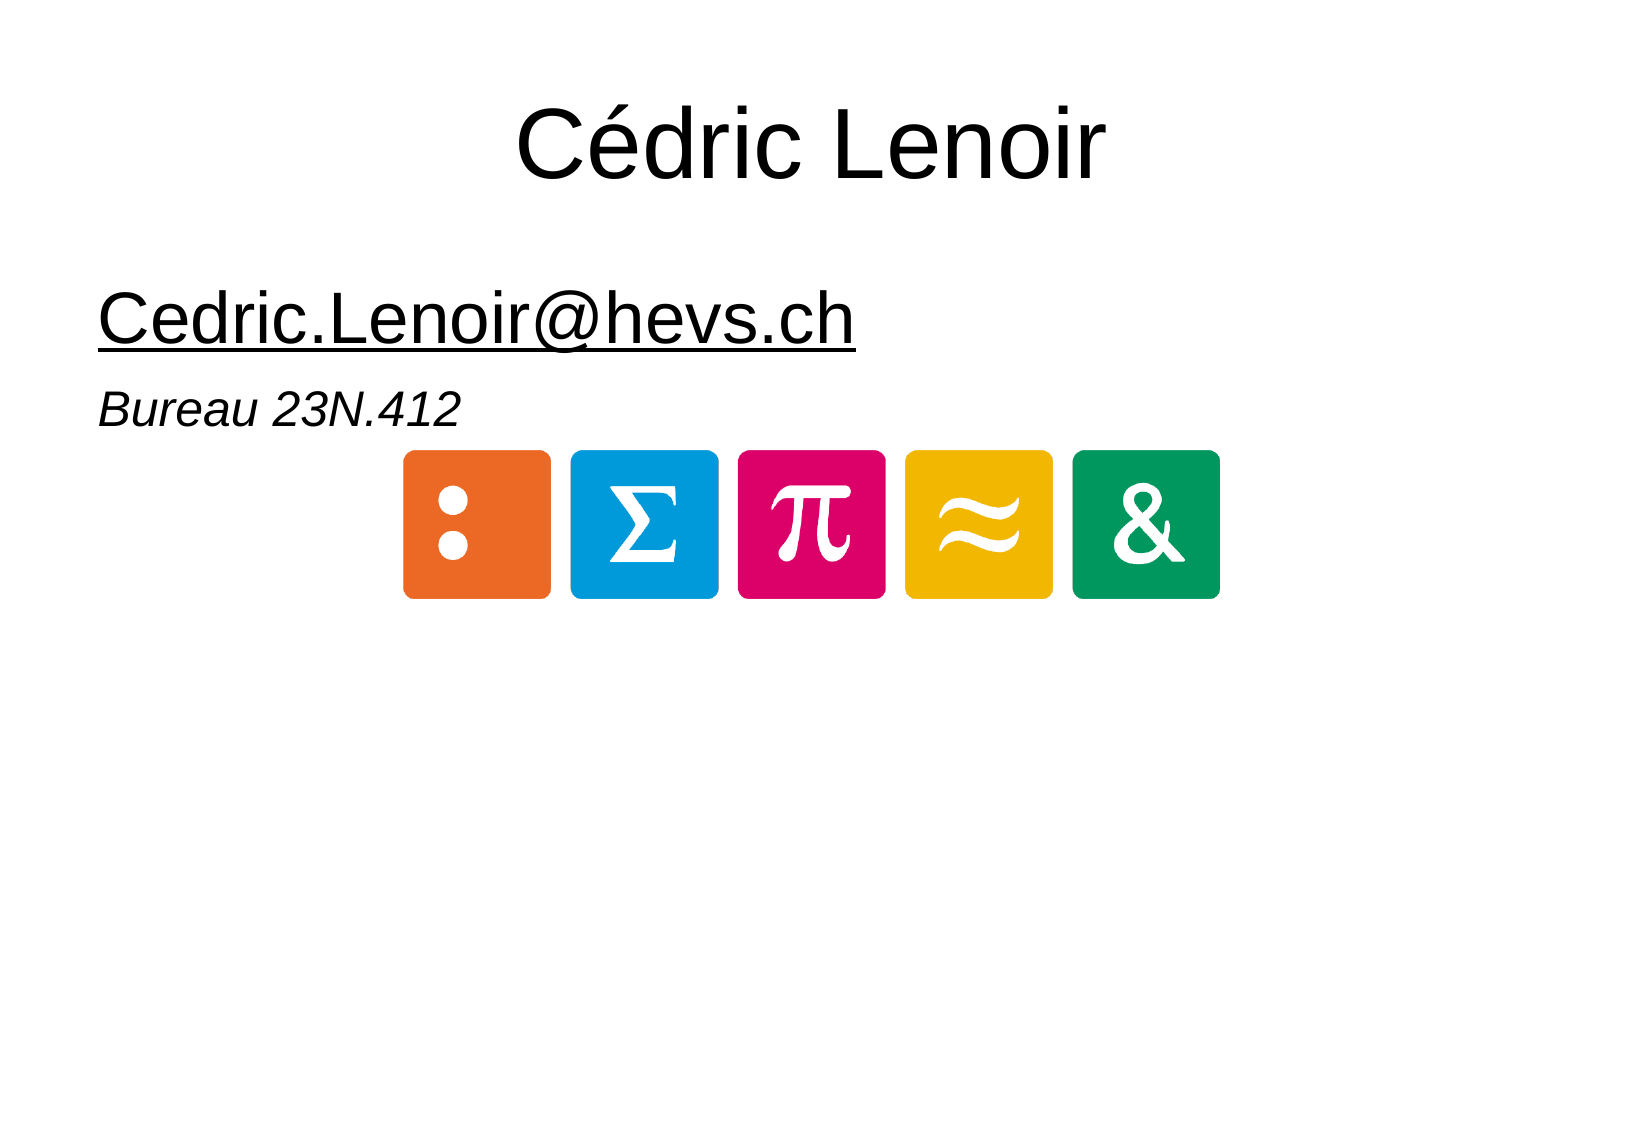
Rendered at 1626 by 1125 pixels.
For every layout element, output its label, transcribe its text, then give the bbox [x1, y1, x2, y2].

title Cédric Lenoir [81, 3, 1543, 262]
list Cedric.Lenoir@hevs.ch Bureau 23N.412 [81, 262, 1543, 1004]
